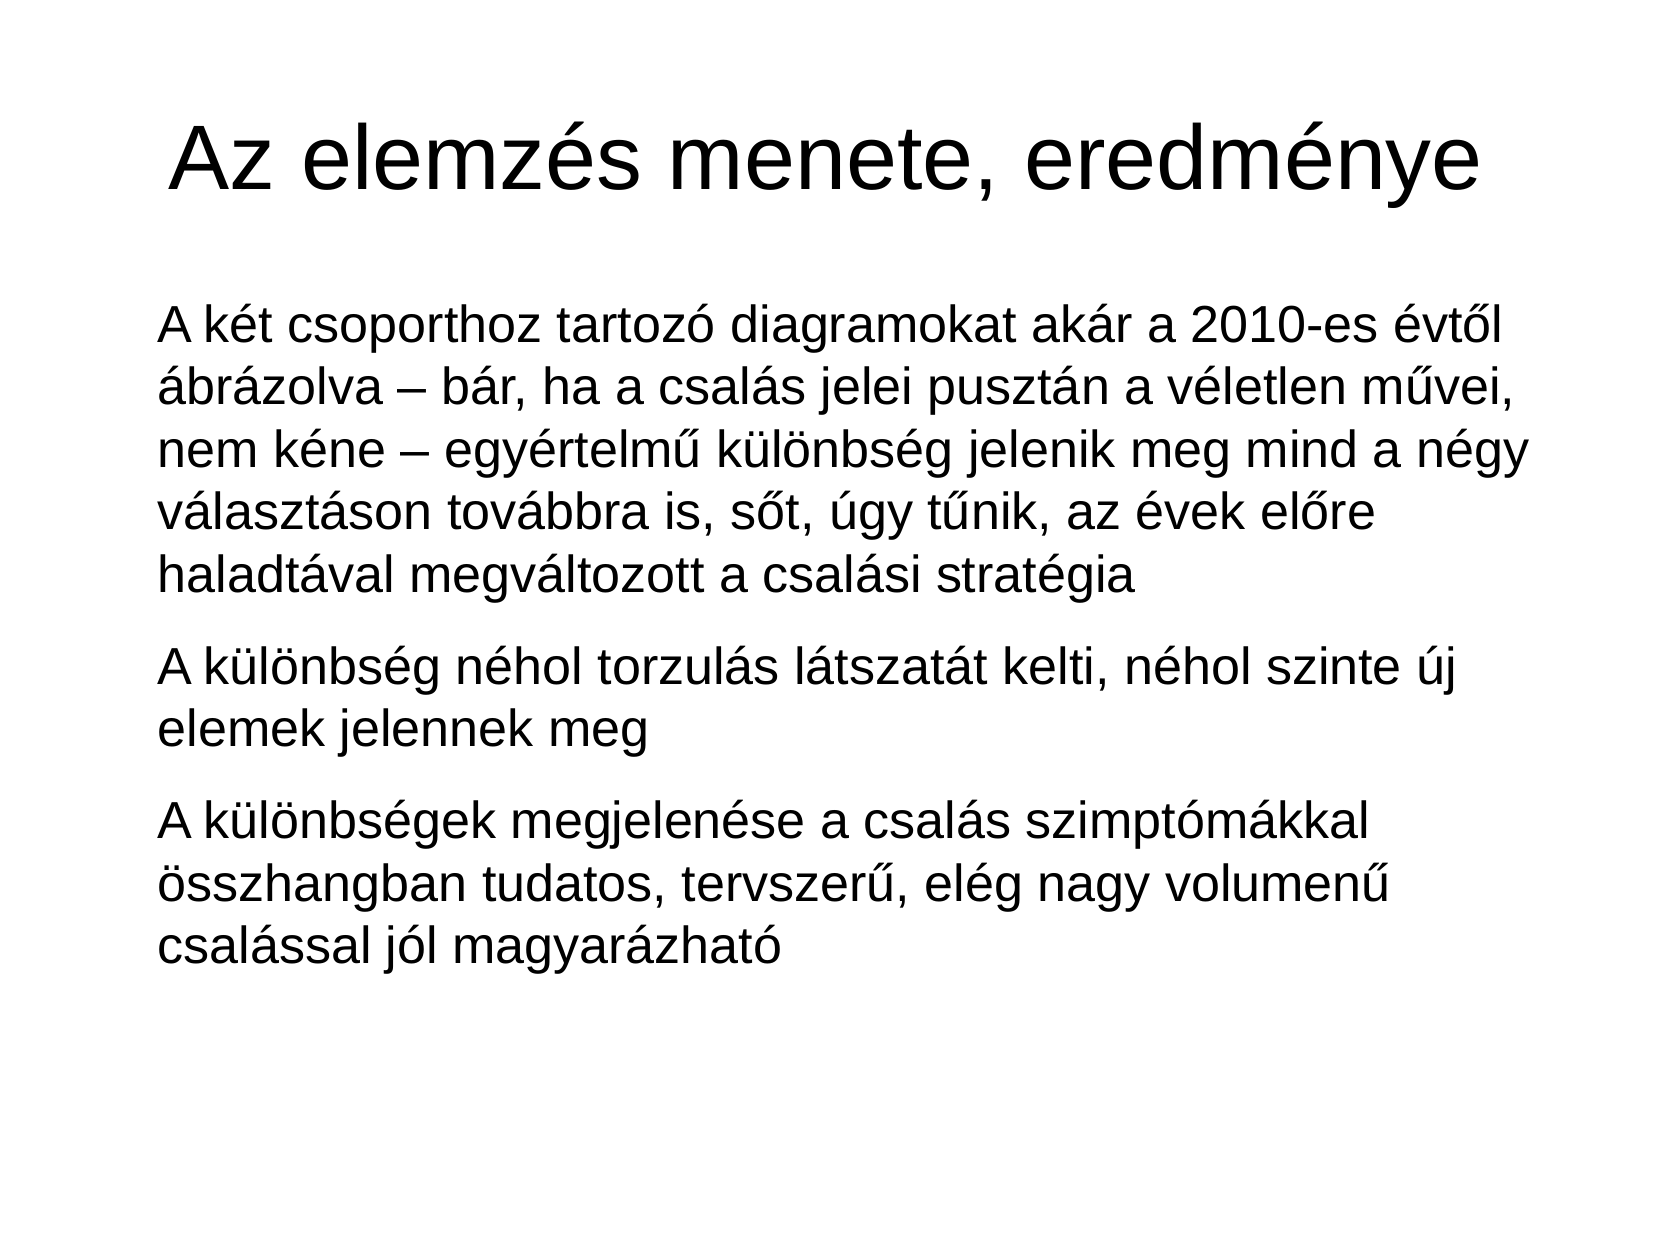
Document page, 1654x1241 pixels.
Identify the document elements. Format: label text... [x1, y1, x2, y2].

title Az elemzés menete, eredménye [82, 49, 1571, 257]
list A két csoporthoz tartozó diagramokat akár a 2010-es évtől ábrázolva – bár, ha a csalás jelei pusztán a véletlen művei, nem kéne – egyértelmű különbség jelenik meg mind a négy választáson továbbra is, sőt, úgy tűnik, az évek előre haladtával megváltozott a csalási stratégia A különbség néhol torzulás látszatát kelti, néhol szinte új elemek jelennek meg A különbségek megjelenése a csalás szimptómákkal összhangban tudatos, tervszerű, elég nagy volumenű csalással jól magyarázható [82, 290, 1571, 1010]
